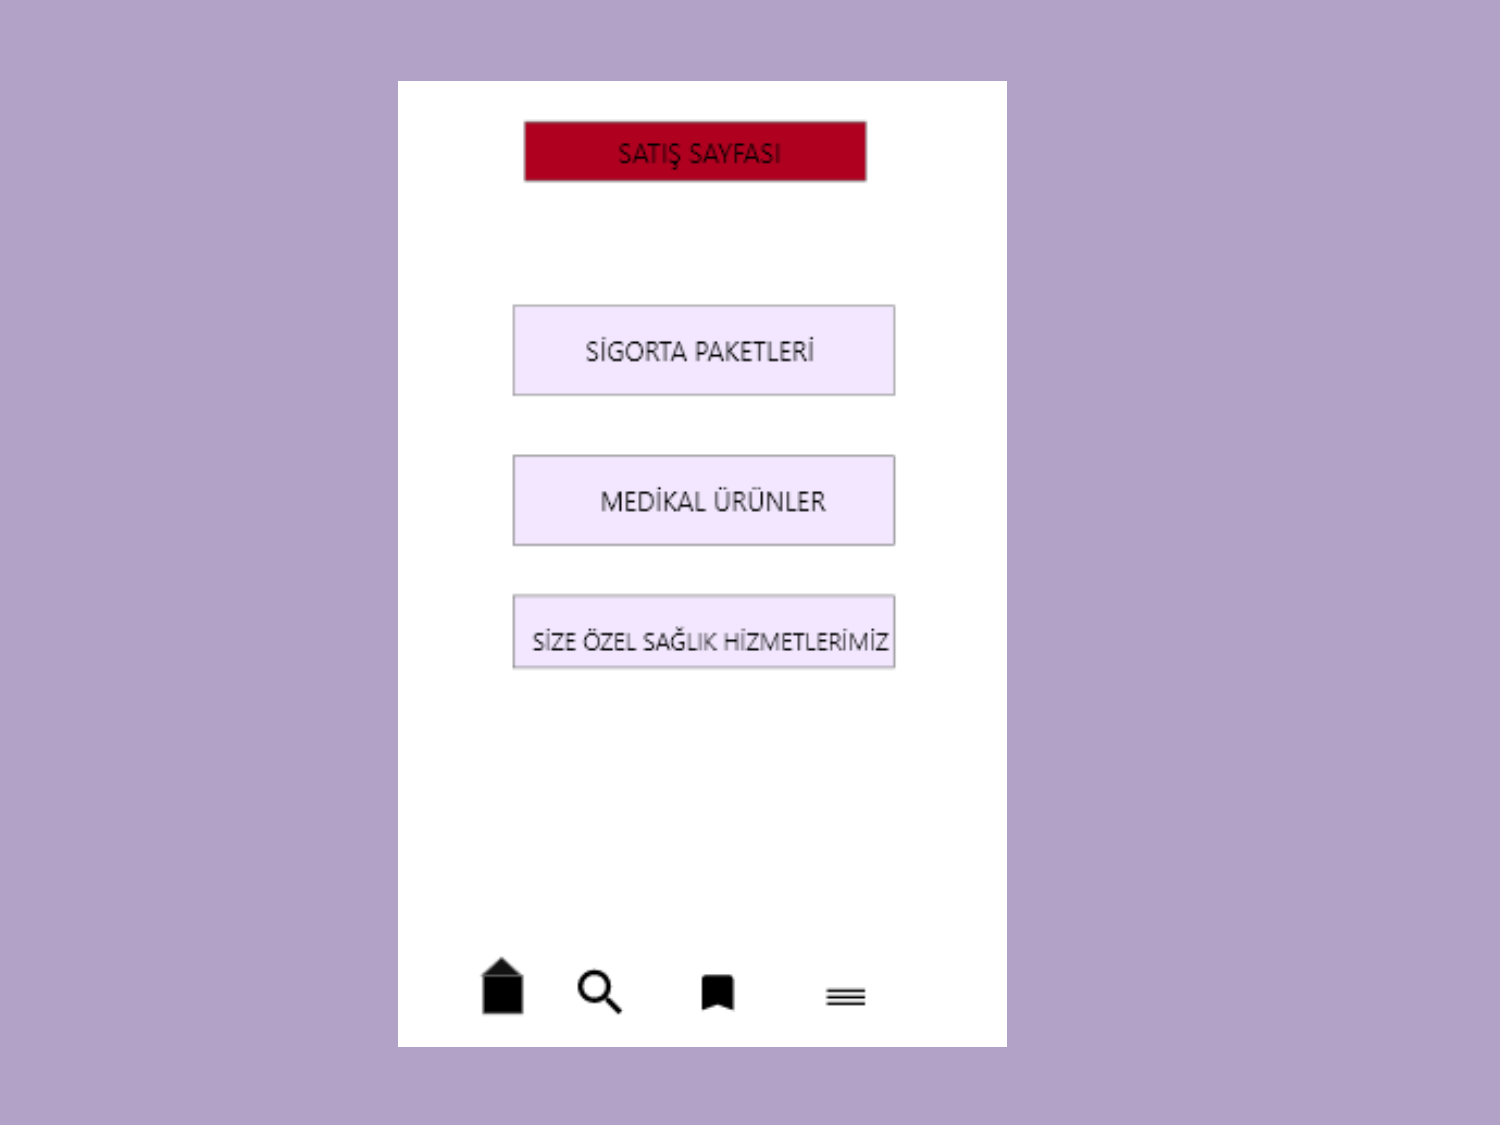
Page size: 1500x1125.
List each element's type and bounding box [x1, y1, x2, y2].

picture [398, 81, 1007, 1047]
